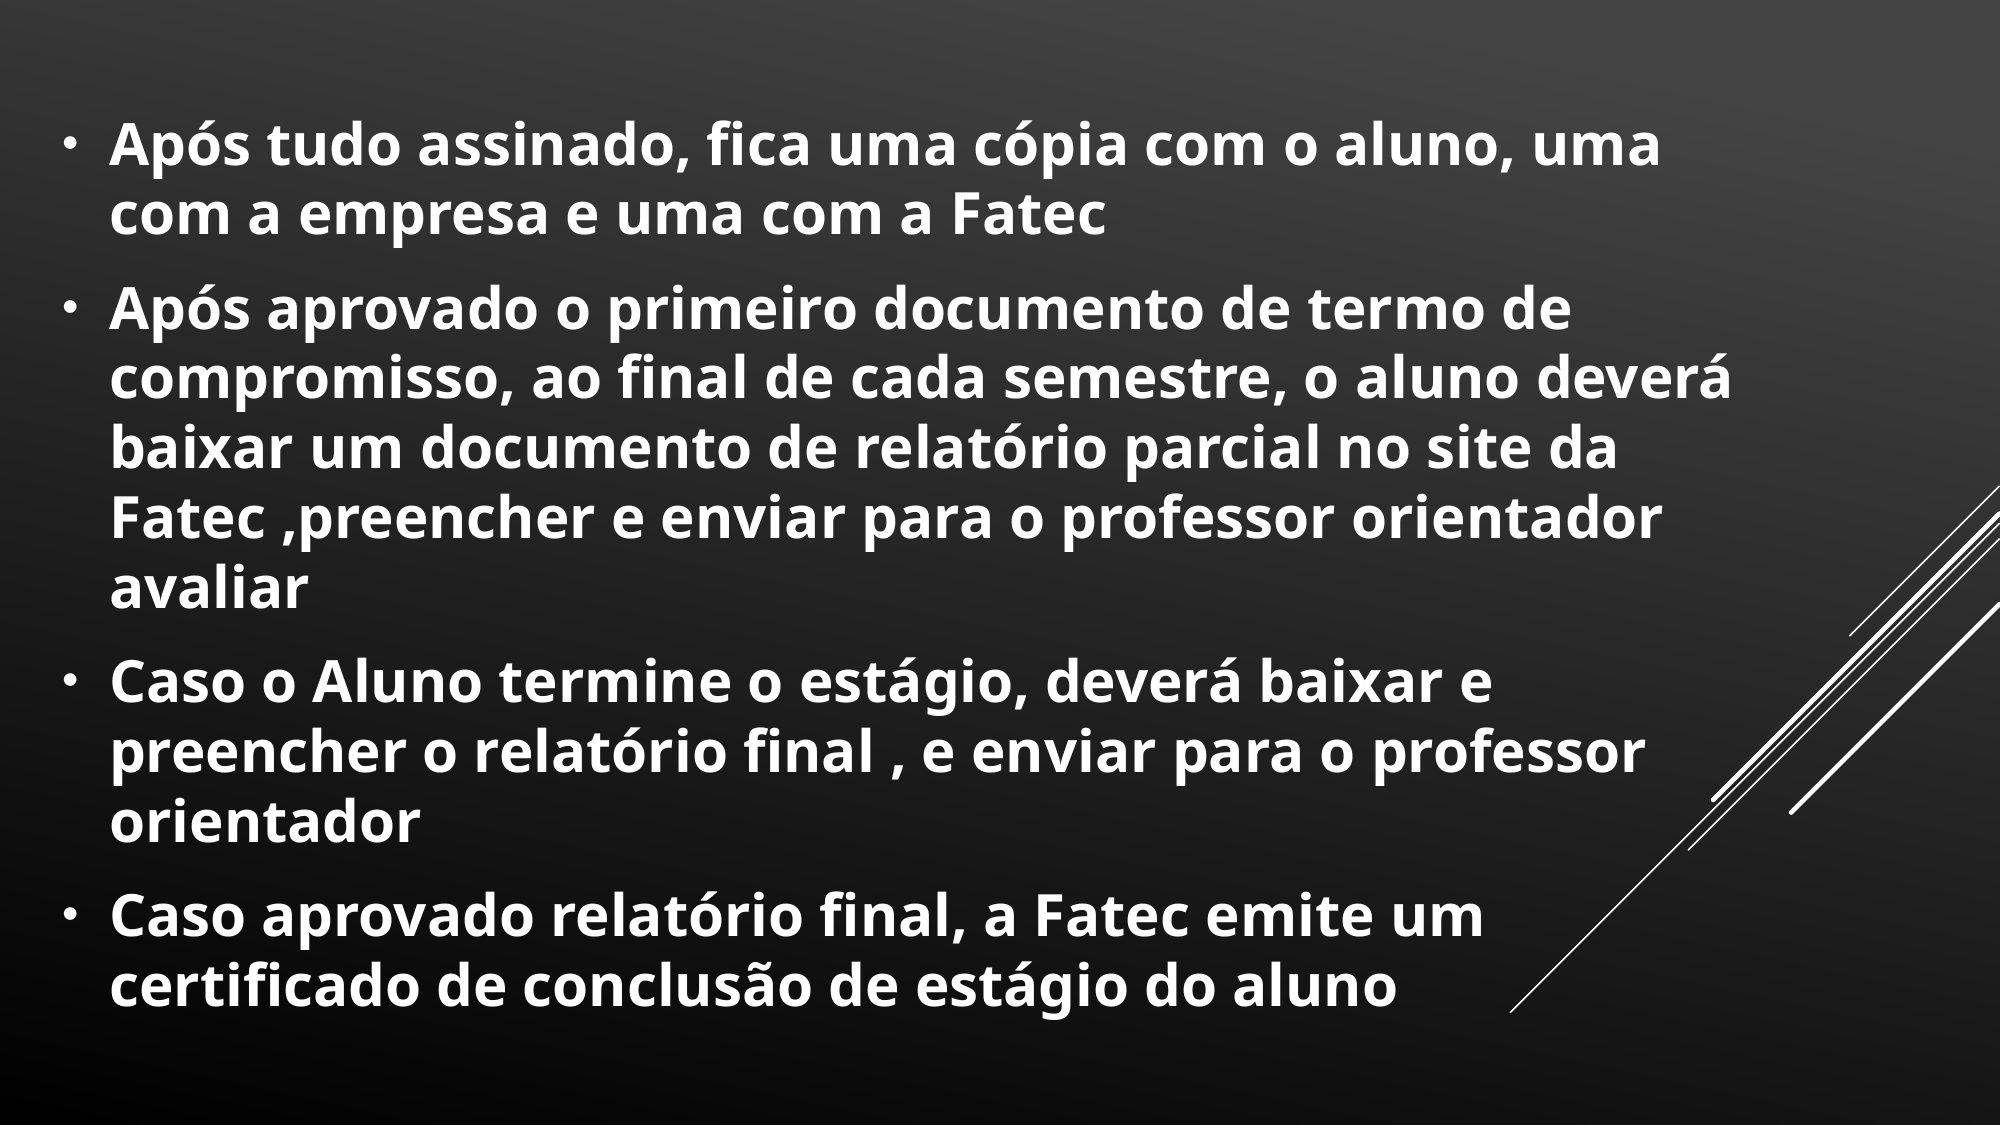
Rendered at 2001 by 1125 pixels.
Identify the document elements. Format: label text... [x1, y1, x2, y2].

list Após tudo assinado, fica uma cópia com o aluno, uma com a empresa e uma com a Fatec Após aprovado o primeiro documento de termo de compromisso, ao final de cada semestre, o aluno deverá baixar um documento de relatório parcial no site da Fatec ,preencher e enviar para o professor orientador avaliar Caso o Aluno termine o estágio, deverá baixar e preencher o relatório final , e enviar para o professor orientador Caso aprovado relatório final, a Fatec emite um certificado de conclusão de estágio do aluno [47, 49, 1773, 1076]
